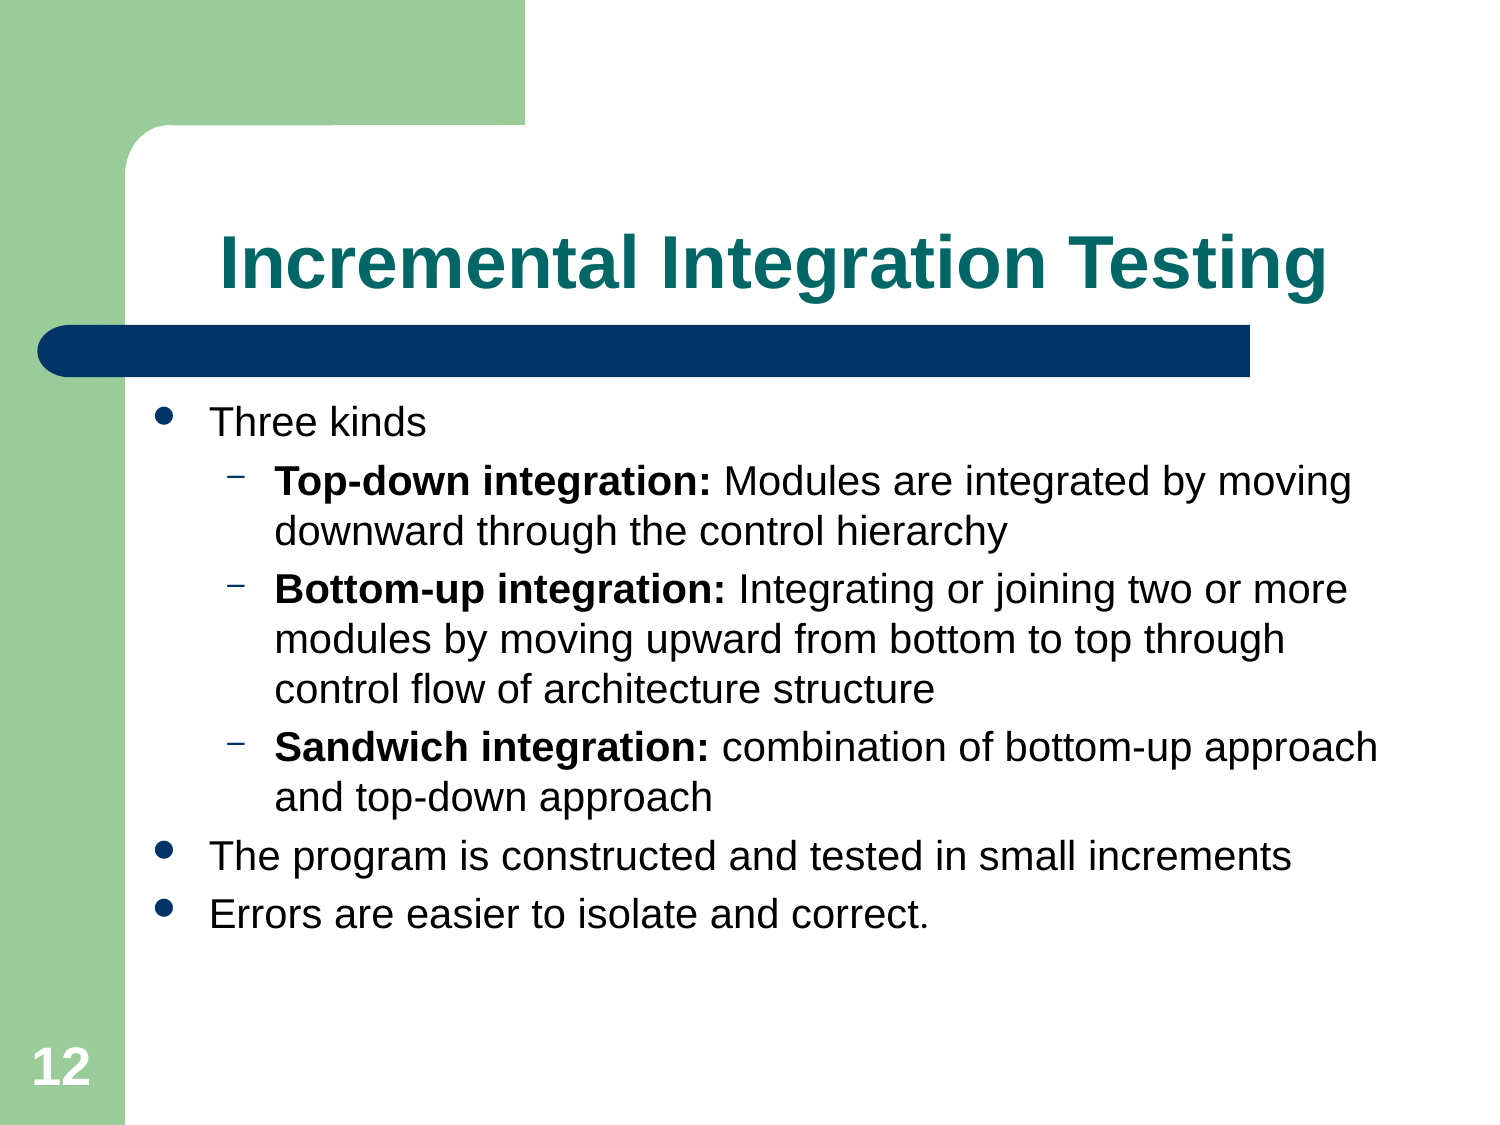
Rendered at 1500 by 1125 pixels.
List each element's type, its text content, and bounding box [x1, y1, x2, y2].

slide_number 12 [13, 1023, 111, 1105]
text_box [725, 537, 775, 588]
title Incremental Integration Testing [125, 125, 1425, 313]
list Three kinds Top-down integration: Modules are integrated by moving downward through the control hierarchy Bottom-up integration: Integrating or joining two or more modules by moving upward from bottom to top through control flow of architecture structure Sandwich integration: combination of bottom-up approach and top-down approach The program is constructed and tested in small increments Errors are easier to isolate and correct. [137, 387, 1400, 1063]
